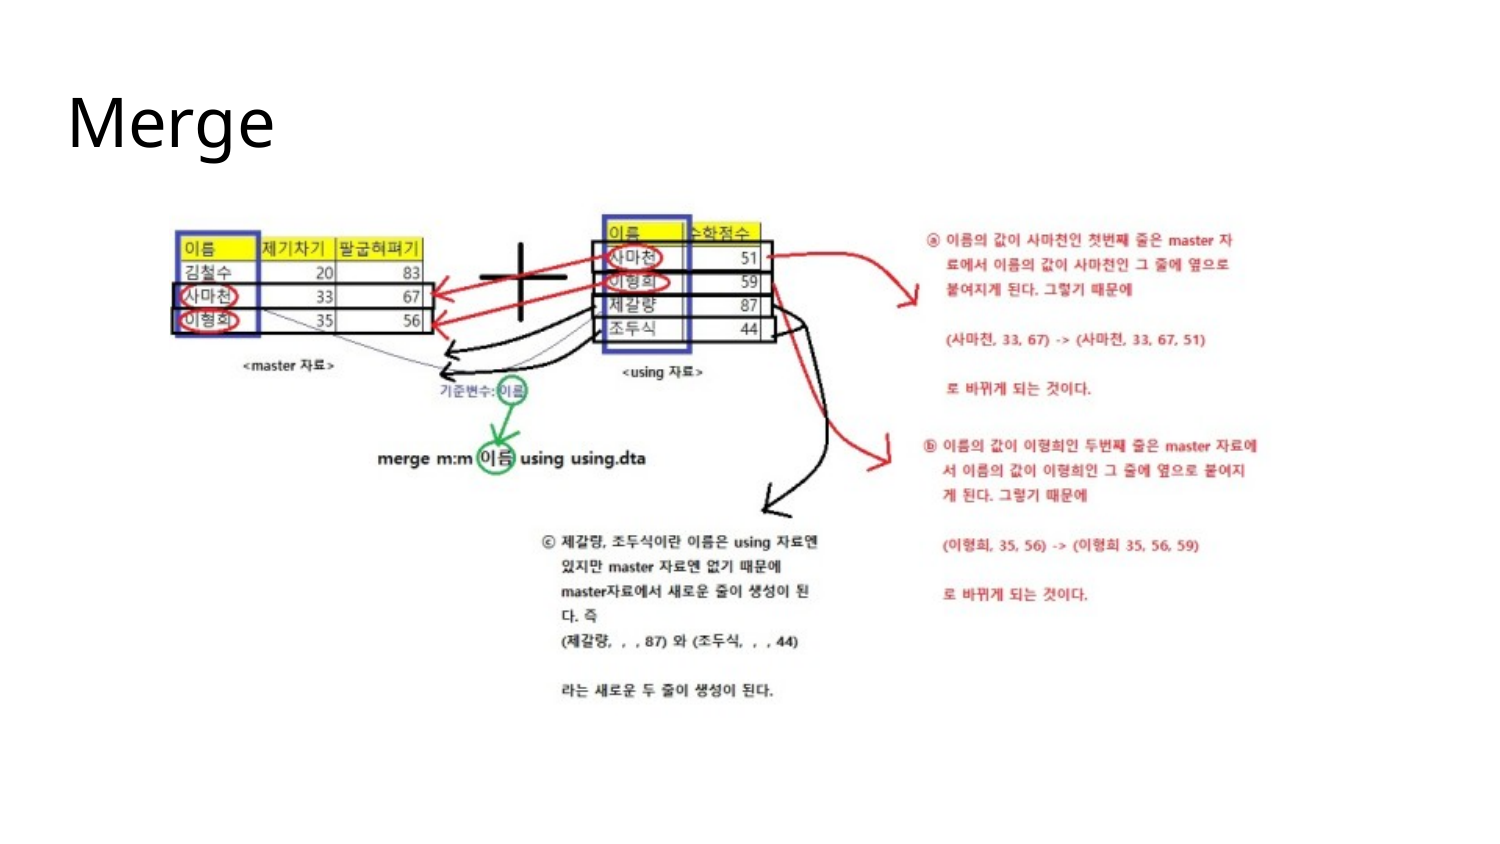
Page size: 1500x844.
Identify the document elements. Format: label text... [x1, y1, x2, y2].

picture [169, 166, 1331, 736]
title Merge [51, 72, 1449, 167]
